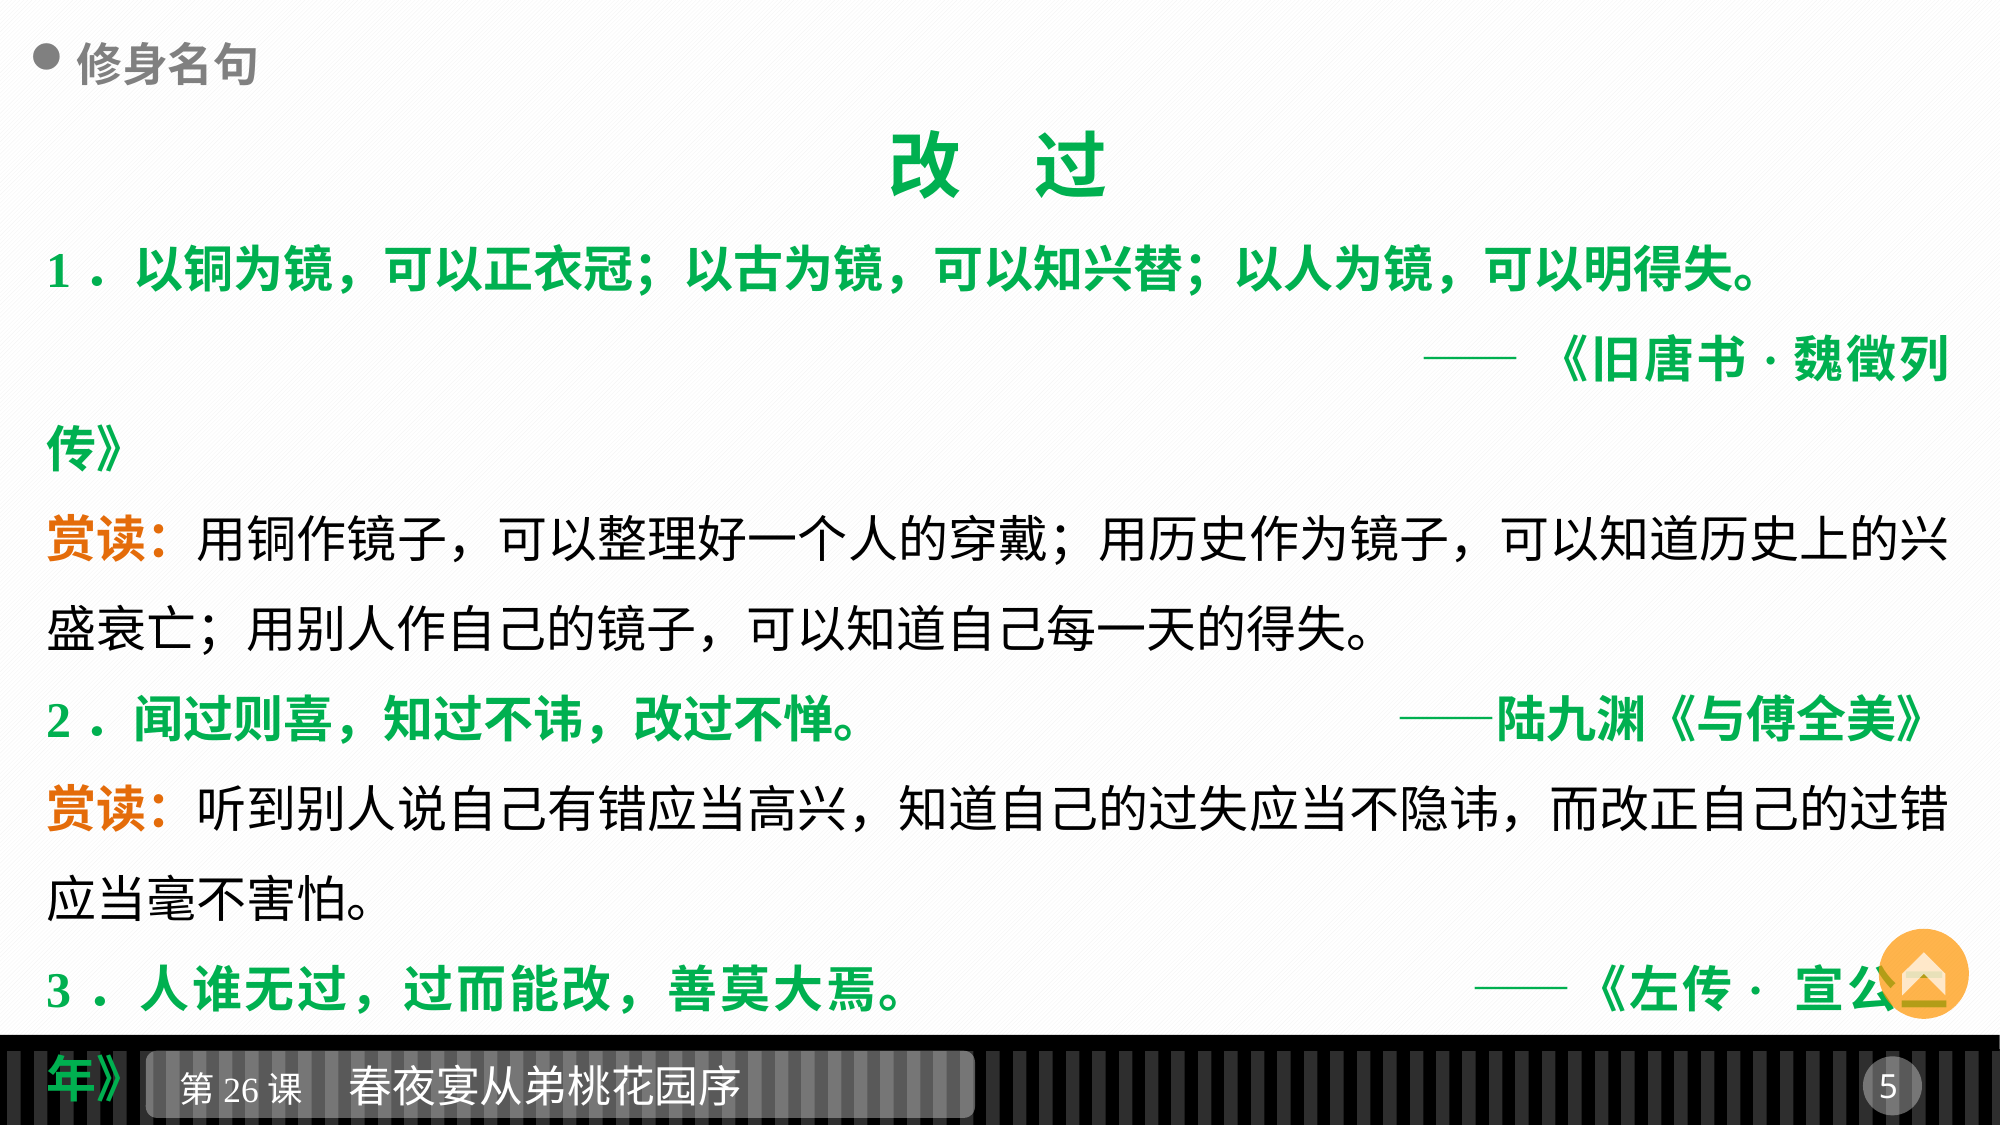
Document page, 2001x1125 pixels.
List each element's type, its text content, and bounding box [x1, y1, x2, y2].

text_box 改 过 1．以铜为镜，可以正衣冠；以古为镜，可以知兴替；以人为镜，可以明得失。 ——《旧唐书·魏徵列传》 赏读：用铜作镜子，可以整理好一个人的穿戴；用历史作为镜子，可以知道历史上的兴盛衰亡；用别人作自己的镜子，可以知道自己每一天的得失。 2．闻过则喜，知过不讳，改过不惮。 ——陆九渊《与傅全美》 赏读：听到别人说自己有错应当高兴，知道自己的过失应当不隐讳，而改正自己的过错应当毫不害怕。 3．人谁无过，过而能改，善莫大焉。 ——《左传· 宣公二年》 赏读：哪个人没有过错呢？有了过错能够改正，这就是最大的好事。 [31, 68, 1965, 1125]
text_box 修身名句 [14, 11, 309, 98]
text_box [1878, 928, 1969, 1019]
